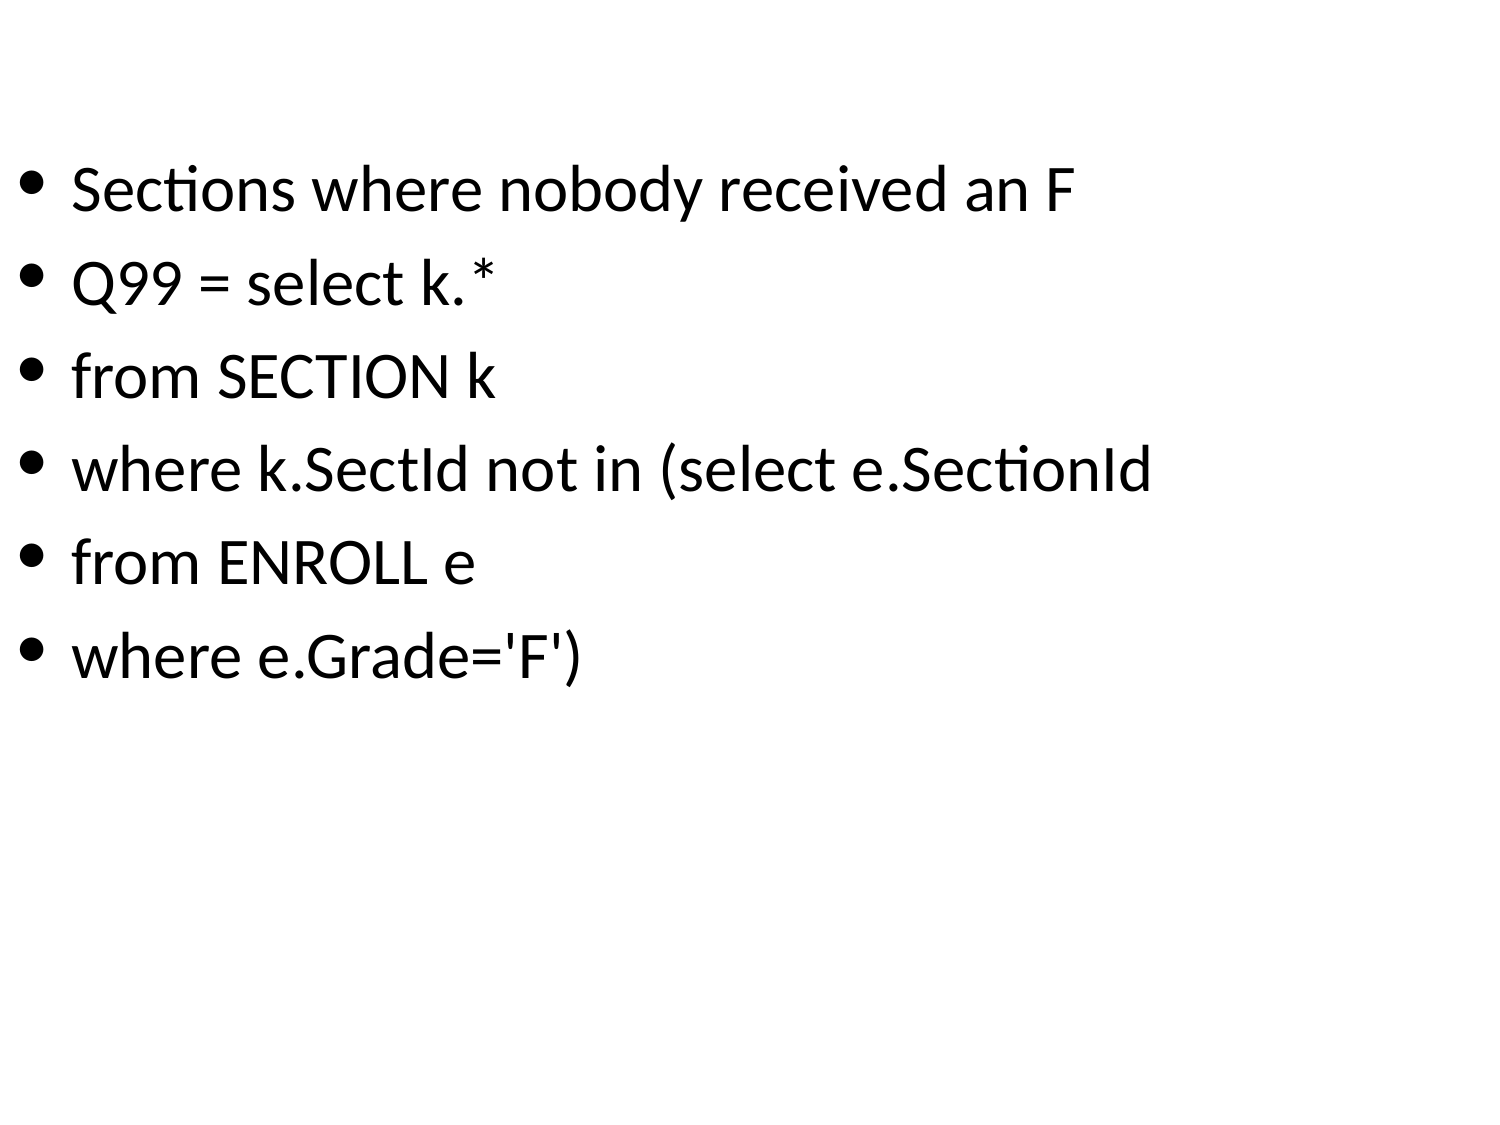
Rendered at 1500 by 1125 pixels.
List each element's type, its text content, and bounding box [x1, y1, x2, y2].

list Sections where nobody received an F Q99 = select k.* from SECTION k where k.SectId not in (select e.SectionId from ENROLL e where e.Grade='F') [0, 137, 1500, 1125]
